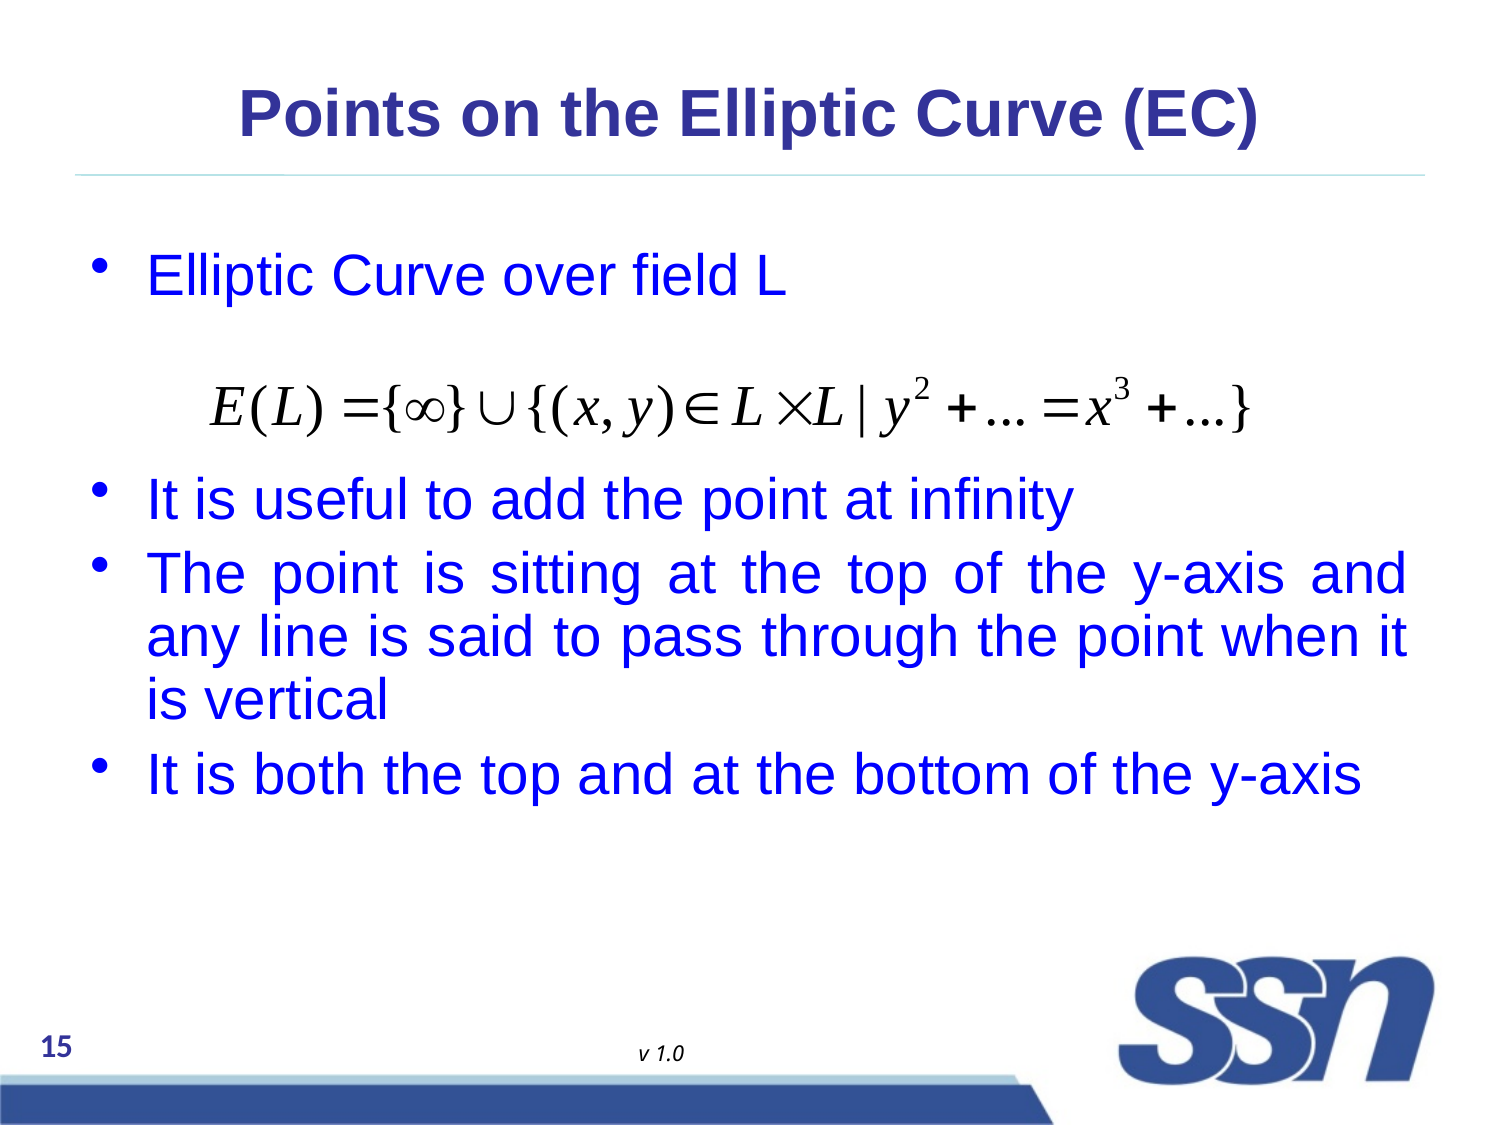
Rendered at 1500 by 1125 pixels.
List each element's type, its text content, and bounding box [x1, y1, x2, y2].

list Elliptic Curve over field L It is useful to add the point at infinity The point is sitting at the top of the y-axis and any line is said to pass through the point when it is vertical It is both the top and at the bottom of the y-axis [75, 237, 1425, 1005]
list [199, 362, 1263, 450]
title Points on the Elliptic Curve (EC) [75, 45, 1425, 175]
picture [0, 913, 1500, 1125]
